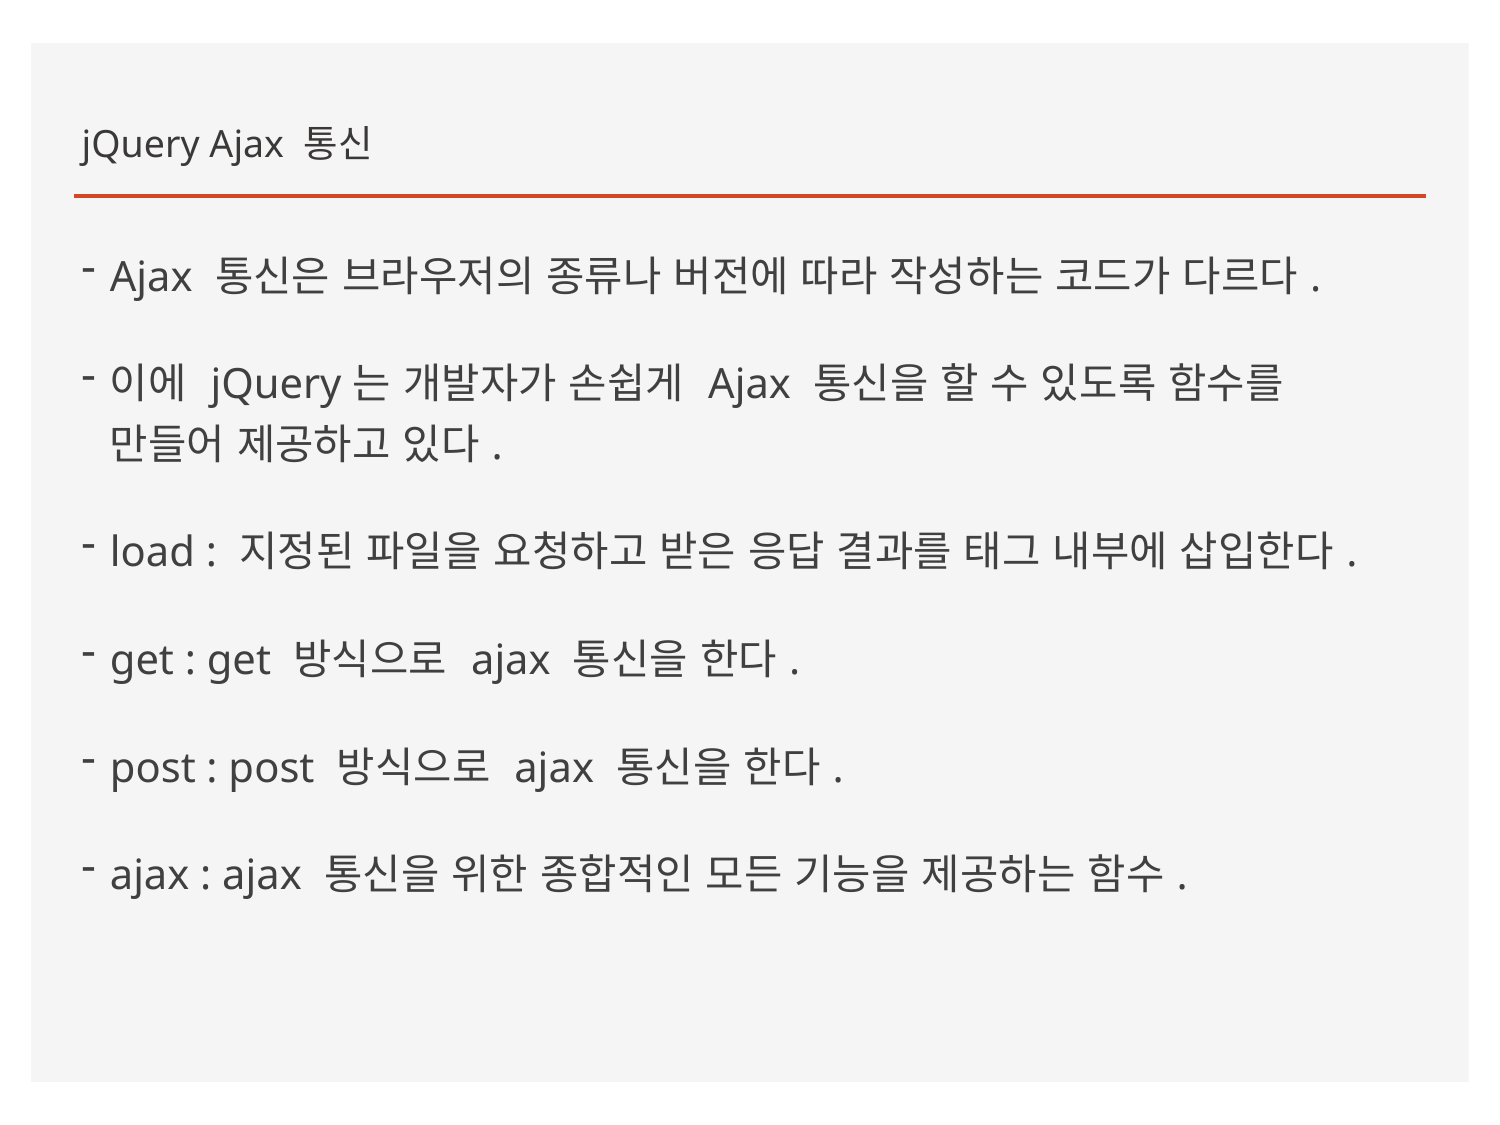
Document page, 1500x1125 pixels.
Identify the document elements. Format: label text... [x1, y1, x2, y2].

list Ajax 통신은 브라우저의 종류나 버전에 따라 작성하는 코드가 다르다. 이에 jQuery는 개발자가 손쉽게 Ajax 통신을 할 수 있도록 함수를 만들어 제공하고 있다. load : 지정된 파일을 요청하고 받은 응답 결과를 태그 내부에 삽입한다. get : get 방식으로 ajax 통신을 한다. post : post 방식으로 ajax 통신을 한다. ajax : ajax 통신을 위한 종합적인 모든 기능을 제공하는 함수. [66, 235, 1423, 973]
list jQuery Ajax 통신 [66, 95, 820, 175]
